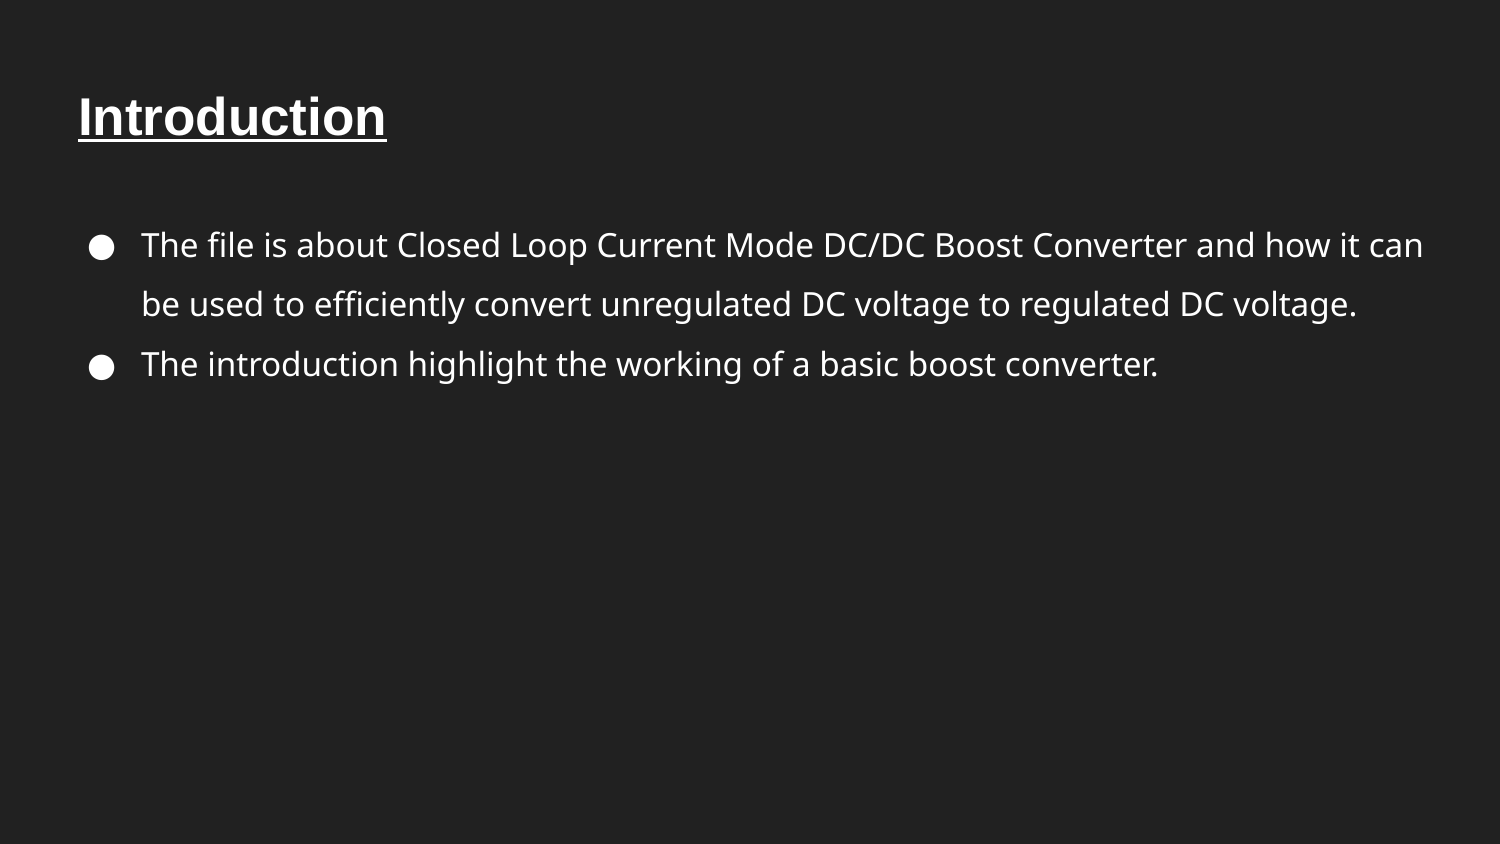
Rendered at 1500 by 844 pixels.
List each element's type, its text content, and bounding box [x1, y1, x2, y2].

list The file is about Closed Loop Current Mode DC/DC Boost Converter and how it can be used to efficiently convert unregulated DC voltage to regulated DC voltage. The introduction highlight the working of a basic boost converter. [51, 189, 1449, 750]
title Introduction [63, 67, 1461, 162]
